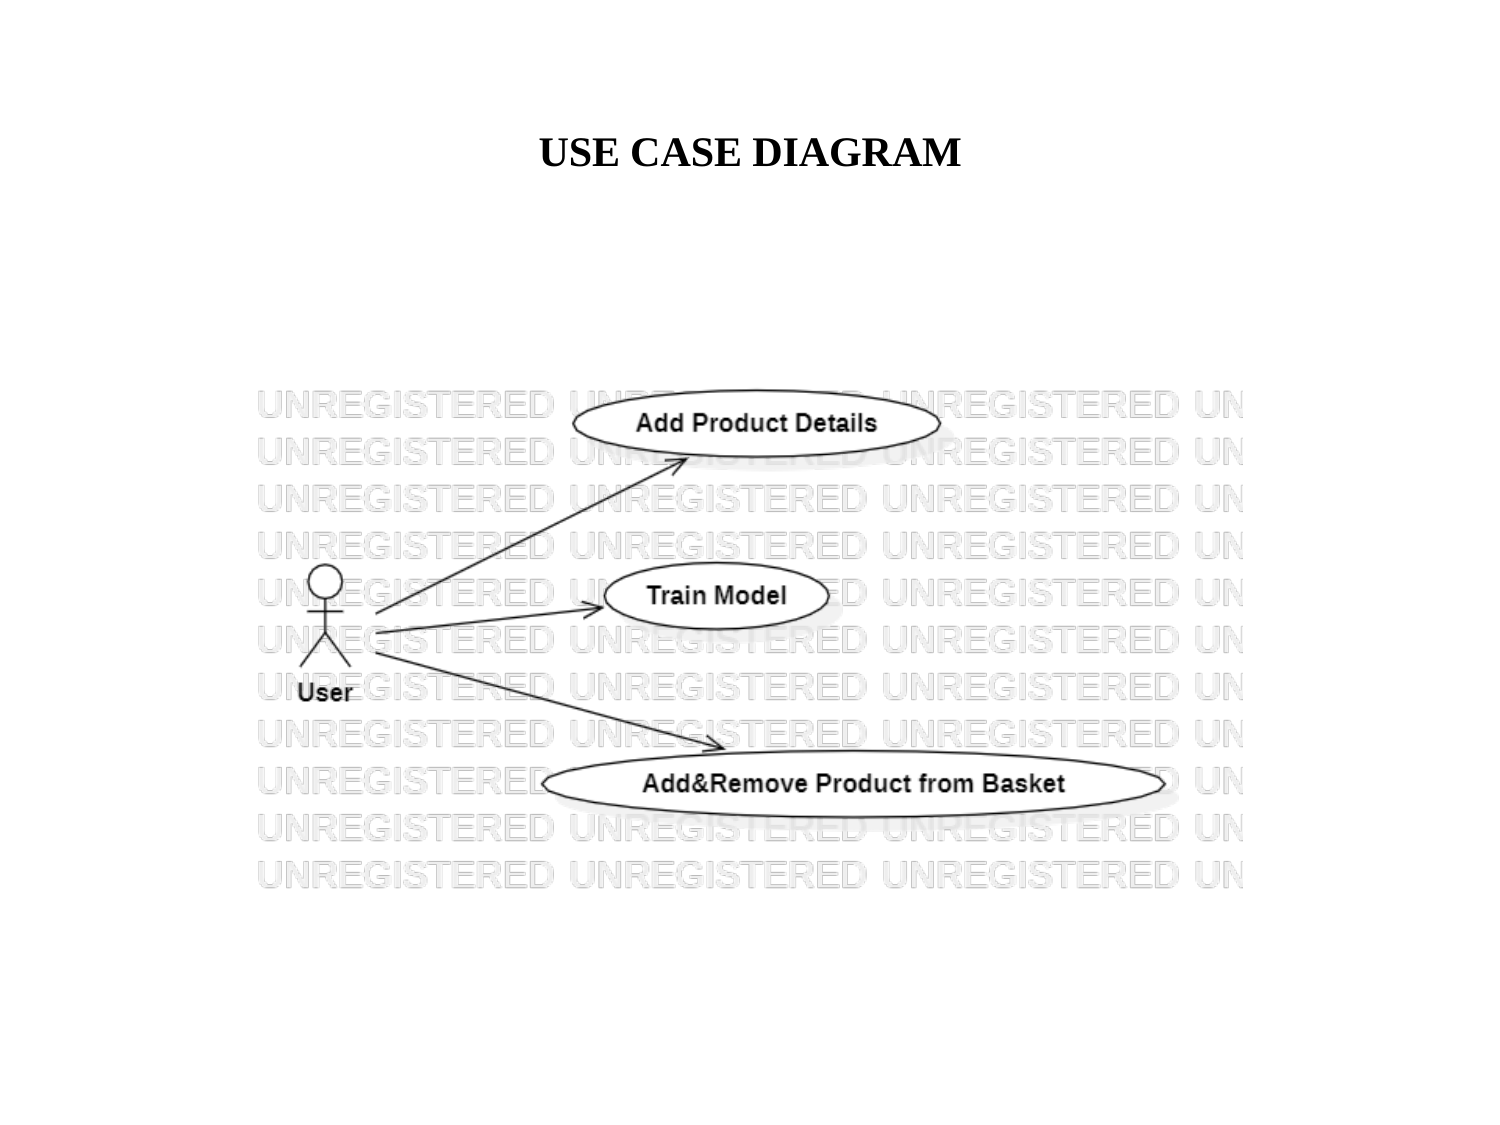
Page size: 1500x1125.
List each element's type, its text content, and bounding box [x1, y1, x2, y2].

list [256, 371, 1244, 896]
title USE CASE DIAGRAM [75, 45, 1425, 233]
